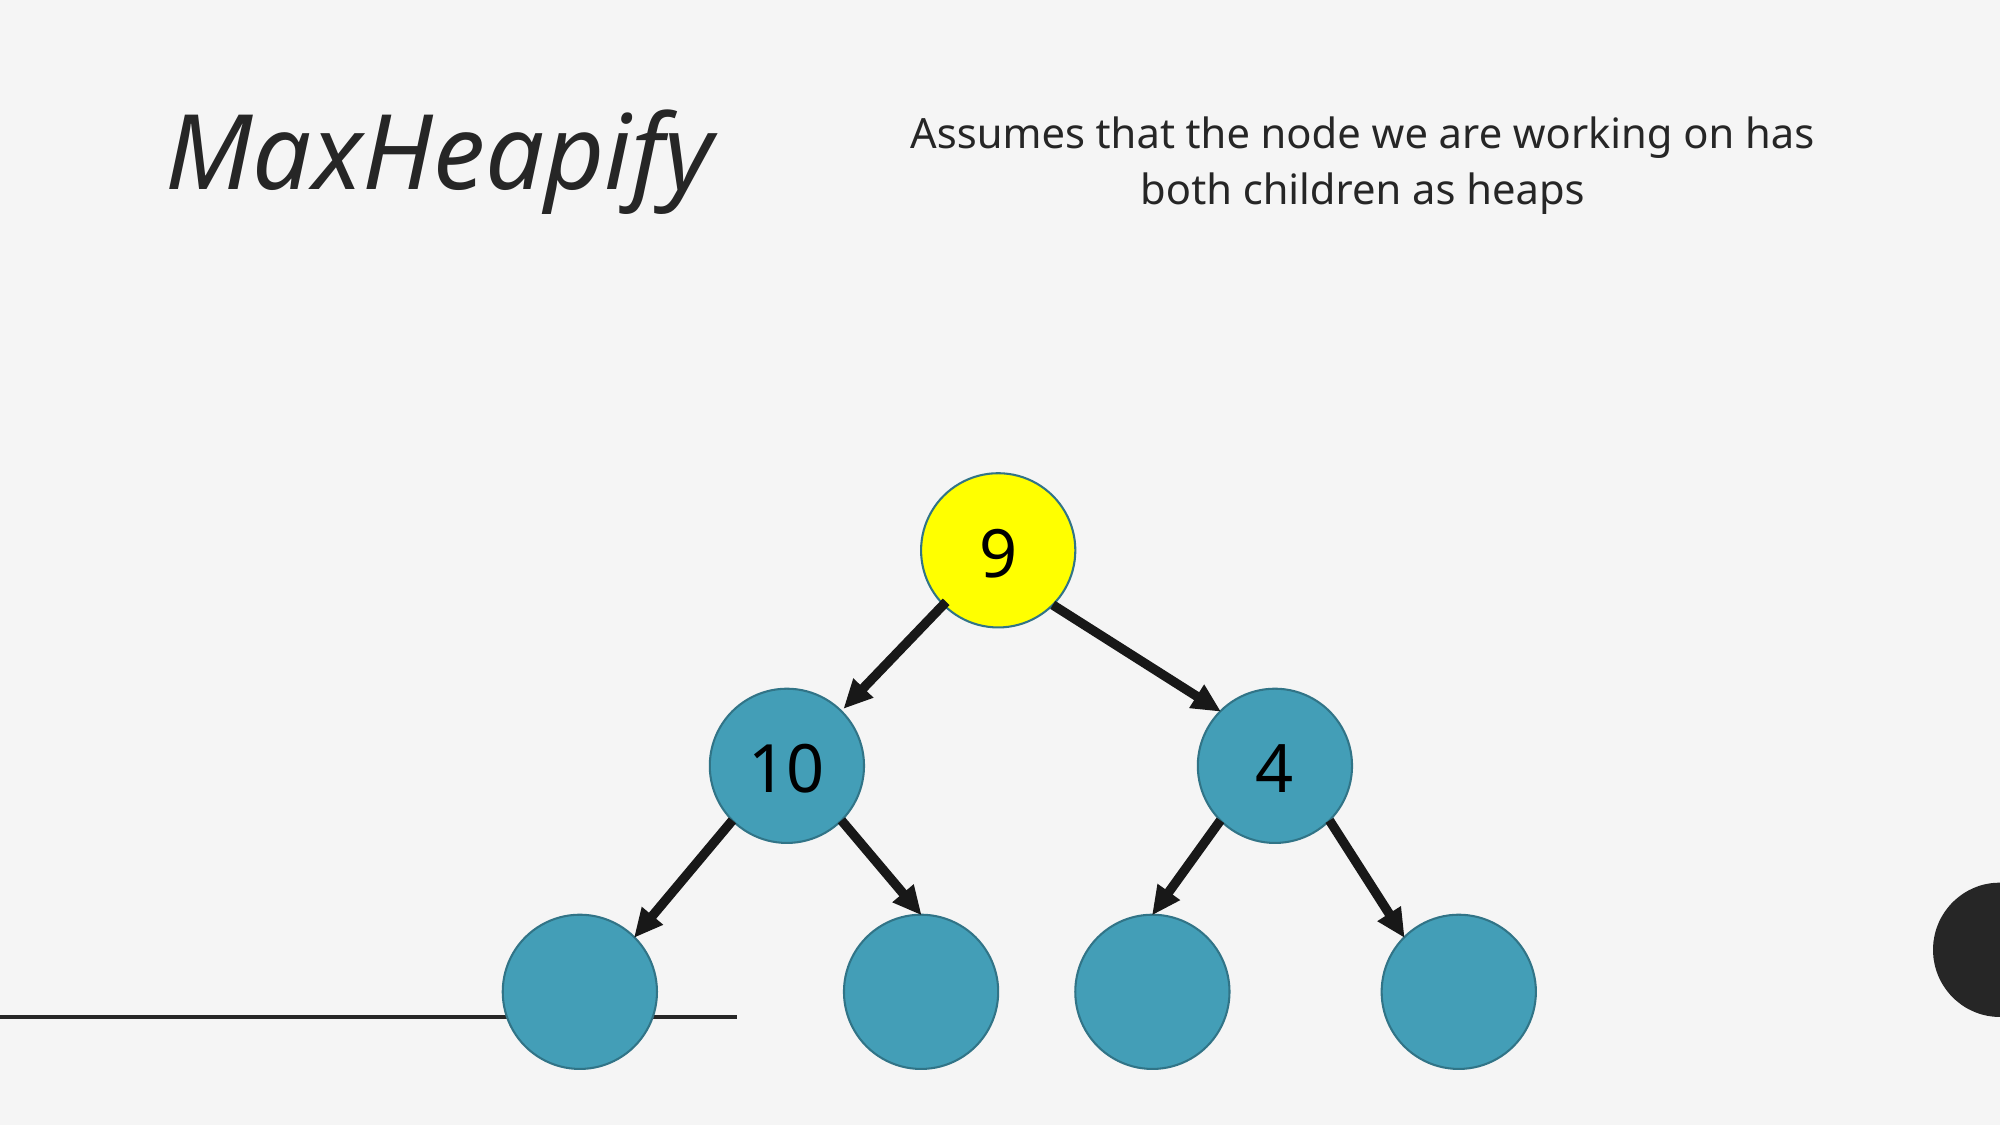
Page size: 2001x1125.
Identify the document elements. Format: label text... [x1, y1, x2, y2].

text_box [1380, 913, 1537, 1070]
text_box 9 [920, 472, 1077, 629]
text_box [841, 820, 921, 915]
list Assumes that the node we are working on has both children as heaps [849, 93, 1875, 1022]
text_box [842, 913, 1000, 1070]
text_box [501, 913, 659, 1070]
text_box 4 [1196, 687, 1354, 844]
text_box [1052, 604, 1221, 712]
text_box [843, 601, 947, 709]
text_box [1074, 913, 1231, 1070]
text_box 10 [708, 687, 866, 844]
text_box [1152, 820, 1221, 915]
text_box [1329, 820, 1405, 938]
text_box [634, 820, 733, 938]
title MaxHeapify [125, 91, 754, 905]
